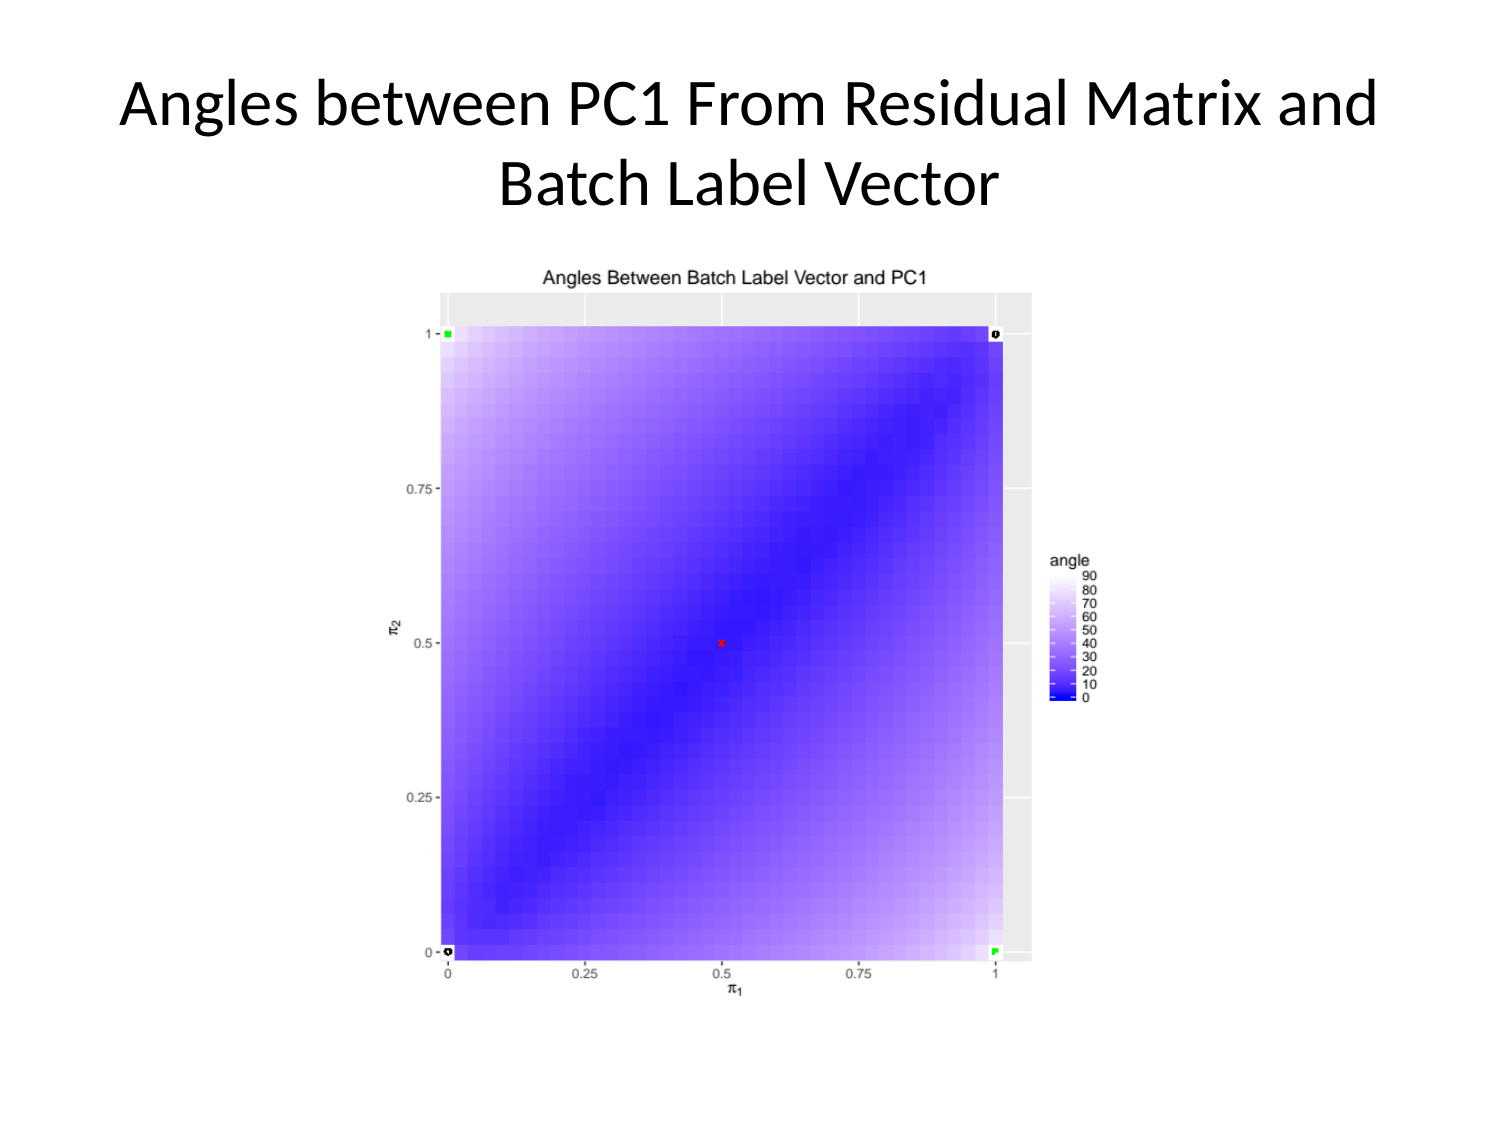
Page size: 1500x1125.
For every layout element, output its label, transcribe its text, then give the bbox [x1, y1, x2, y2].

title Angles between PC1 From Residual Matrix and Batch Label Vector [75, 45, 1425, 233]
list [74, 262, 1426, 1006]
